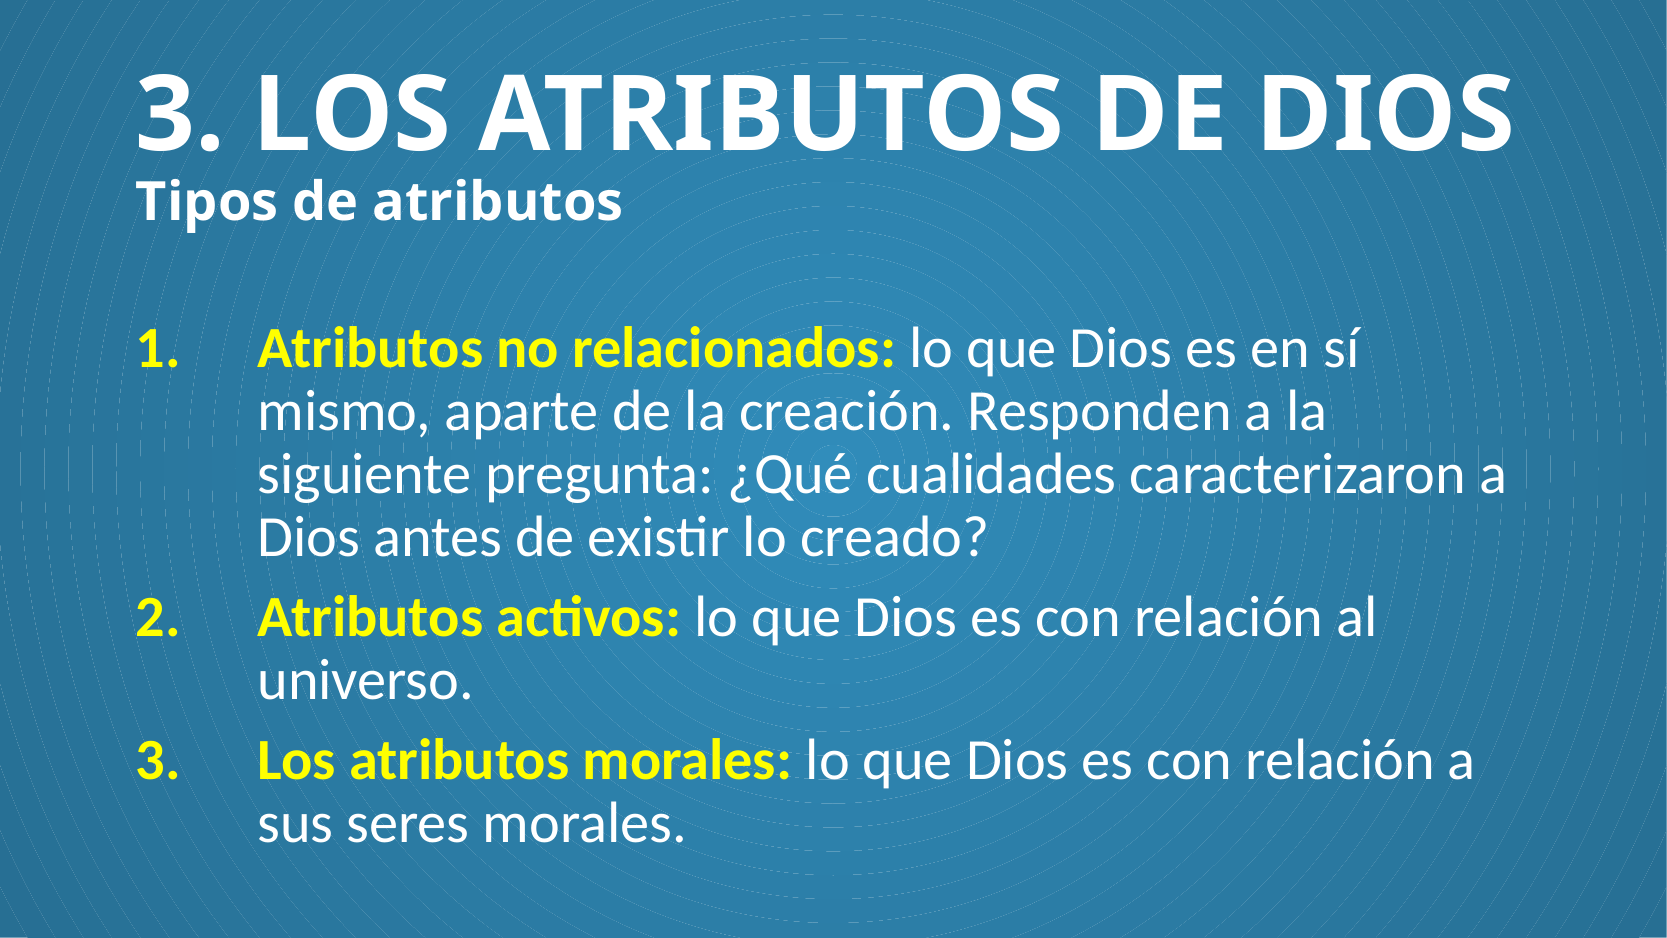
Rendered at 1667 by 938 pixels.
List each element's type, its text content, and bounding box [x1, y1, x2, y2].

title 3. LOS ATRIBUTOS DE DIOS Tipos de atributos [120, 50, 1546, 242]
list Atributos no relacionados: lo que Dios es en sí mismo, aparte de la creación. Responden a la siguiente pregunta: ¿Qué cualidades caracterizaron a Dios antes de existir lo creado? Atributos activos: lo que Dios es con relación al universo. Los atributos morales: lo que Dios es con relación a sus seres morales. [120, 305, 1546, 867]
